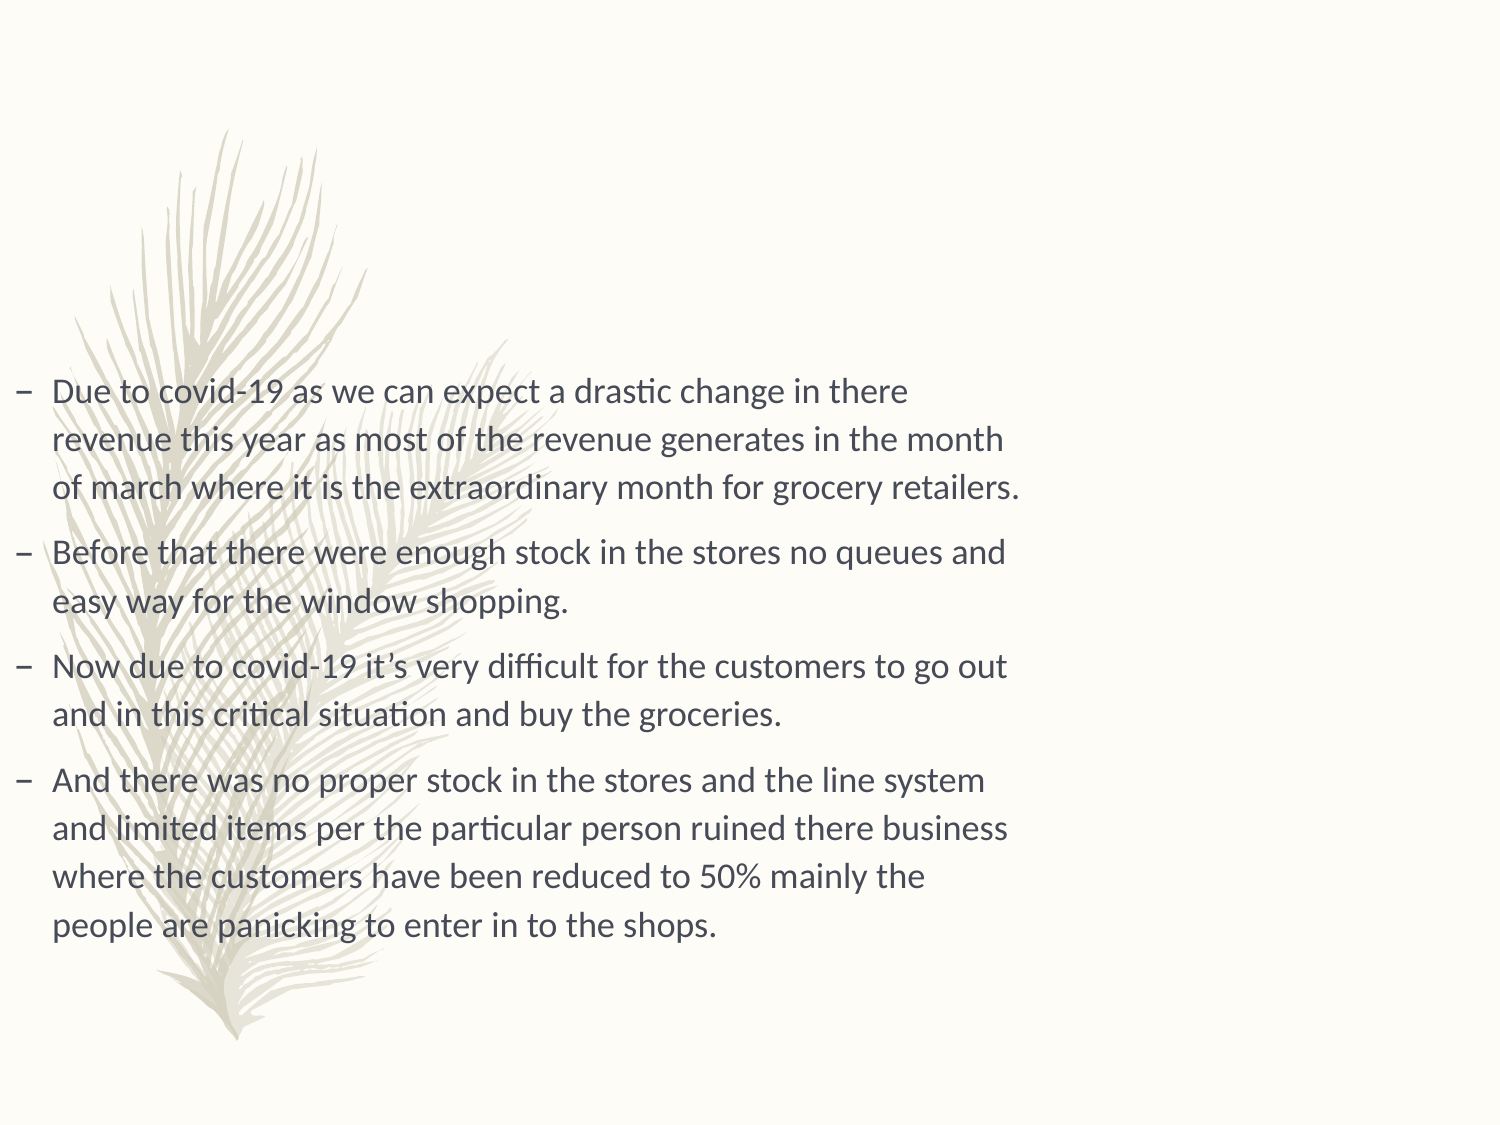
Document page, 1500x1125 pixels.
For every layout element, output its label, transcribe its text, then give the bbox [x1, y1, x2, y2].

list Due to covid-19 as we can expect a drastic change in there revenue this year as most of the revenue generates in the month of march where it is the extraordinary month for grocery retailers. Before that there were enough stock in the stores no queues and easy way for the window shopping. Now due to covid-19 it’s very difficult for the customers to go out and in this critical situation and buy the groceries. And there was no proper stock in the stores and the line system and limited items per the particular person ruined there business where the customers have been reduced to 50% mainly the people are panicking to enter in to the shops. [0, 354, 1042, 992]
